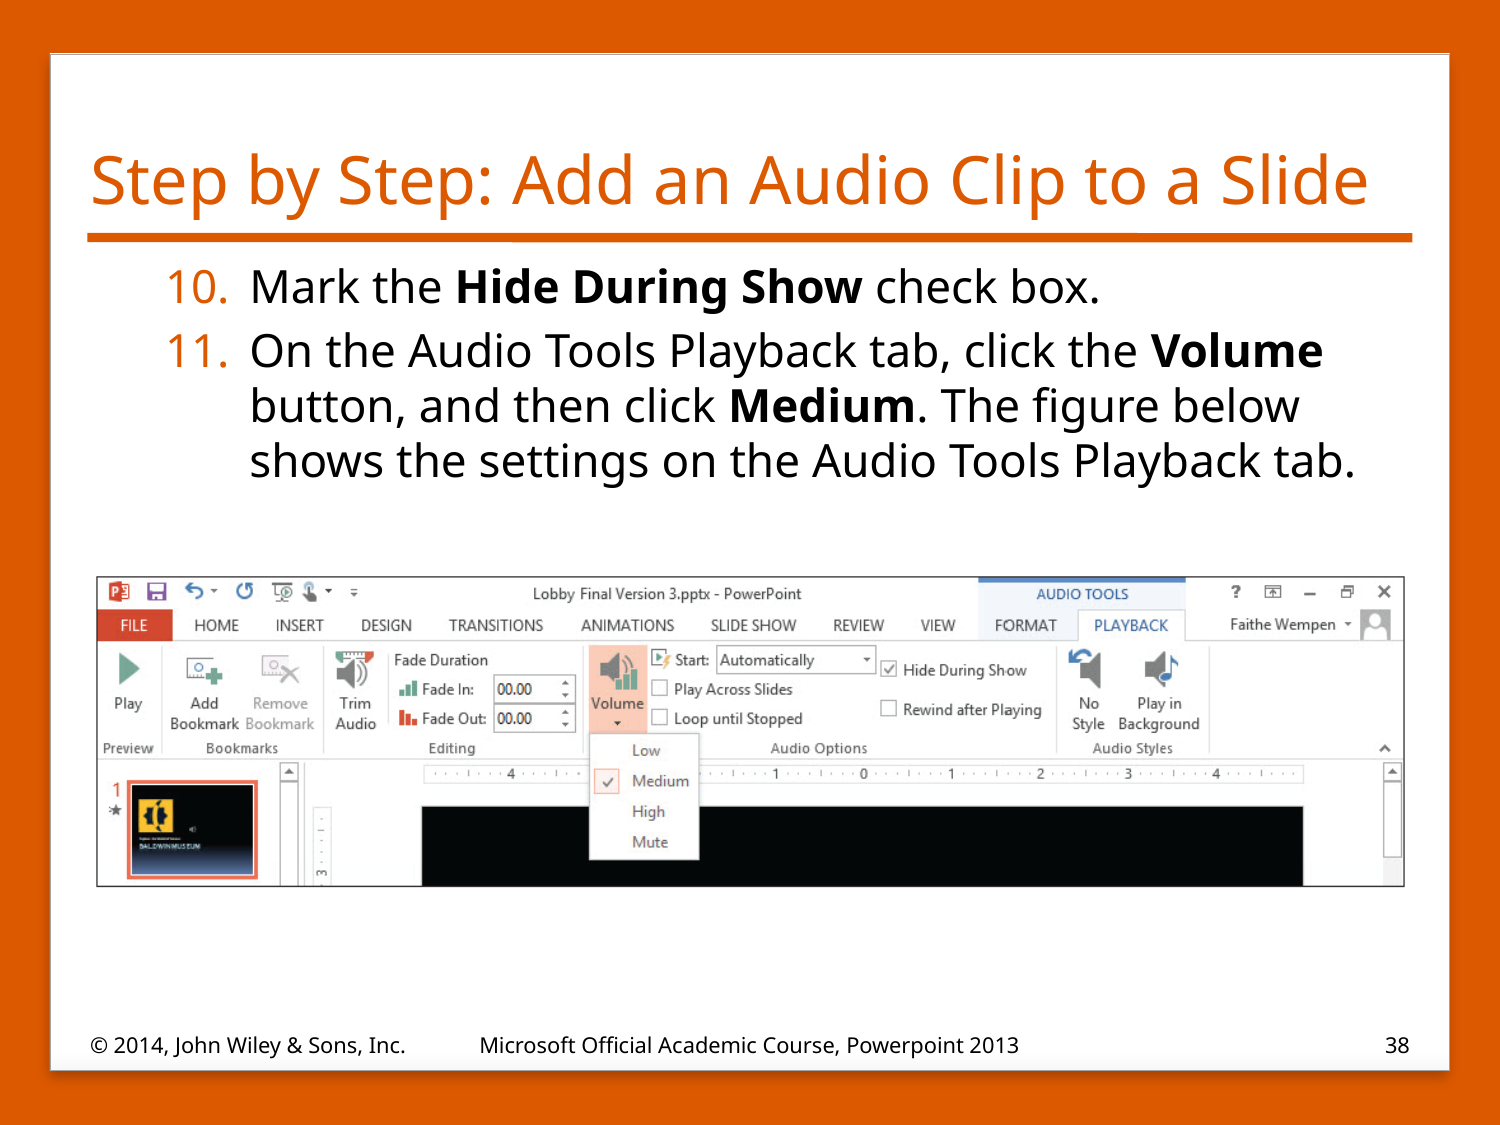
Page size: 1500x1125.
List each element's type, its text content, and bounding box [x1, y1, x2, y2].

title Step by Step: Add an Audio Clip to a Slide [74, 74, 1426, 226]
slide_number © 2014, John Wiley & Sons, Inc. [74, 1024, 426, 1103]
slide_number 38 [1074, 1024, 1426, 1103]
footer Microsoft Official Academic Course, Powerpoint 2013 [449, 1024, 1051, 1103]
list Mark the Hide During Show check box. On the Audio Tools Playback tab, click the Volume button, and then click Medium. The figure below shows the settings on the Audio Tools Playback tab. [75, 249, 1425, 1063]
picture [85, 569, 1415, 905]
